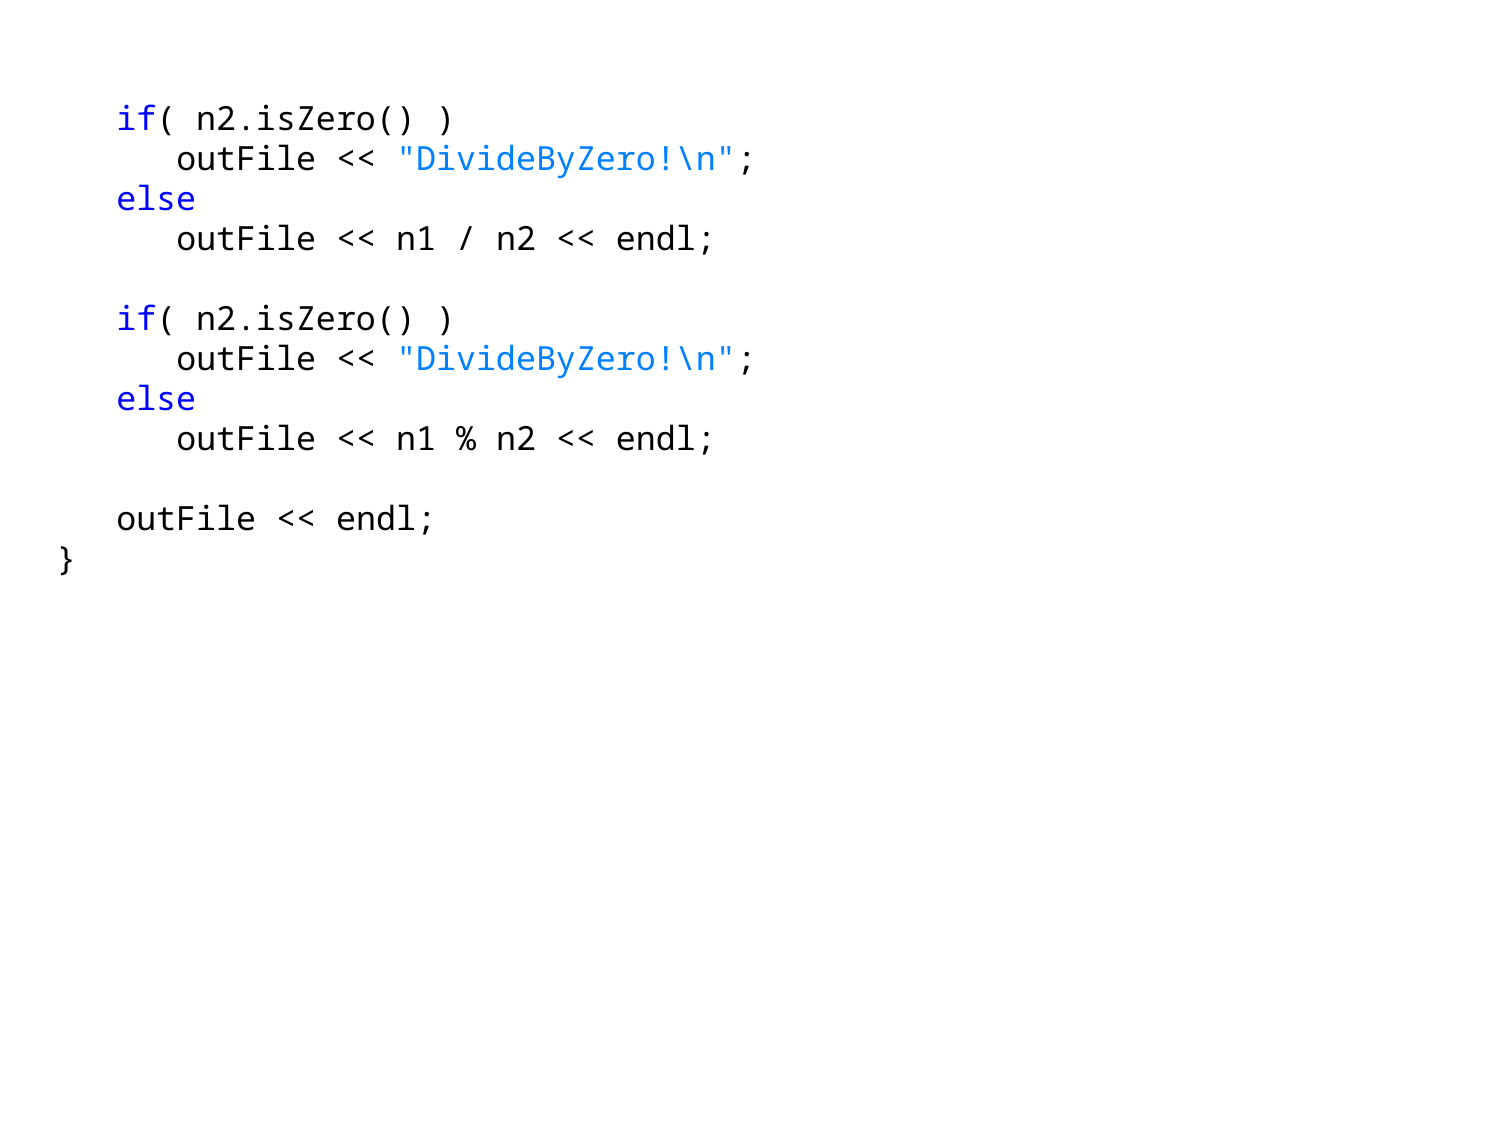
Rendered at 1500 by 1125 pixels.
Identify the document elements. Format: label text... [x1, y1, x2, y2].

list if( n2.isZero() ) outFile << "DivideByZero!\n"; else outFile << n1 / n2 << endl; if( n2.isZero() ) outFile << "DivideByZero!\n"; else outFile << n1 % n2 << endl; outFile << endl; } [41, 90, 1459, 592]
